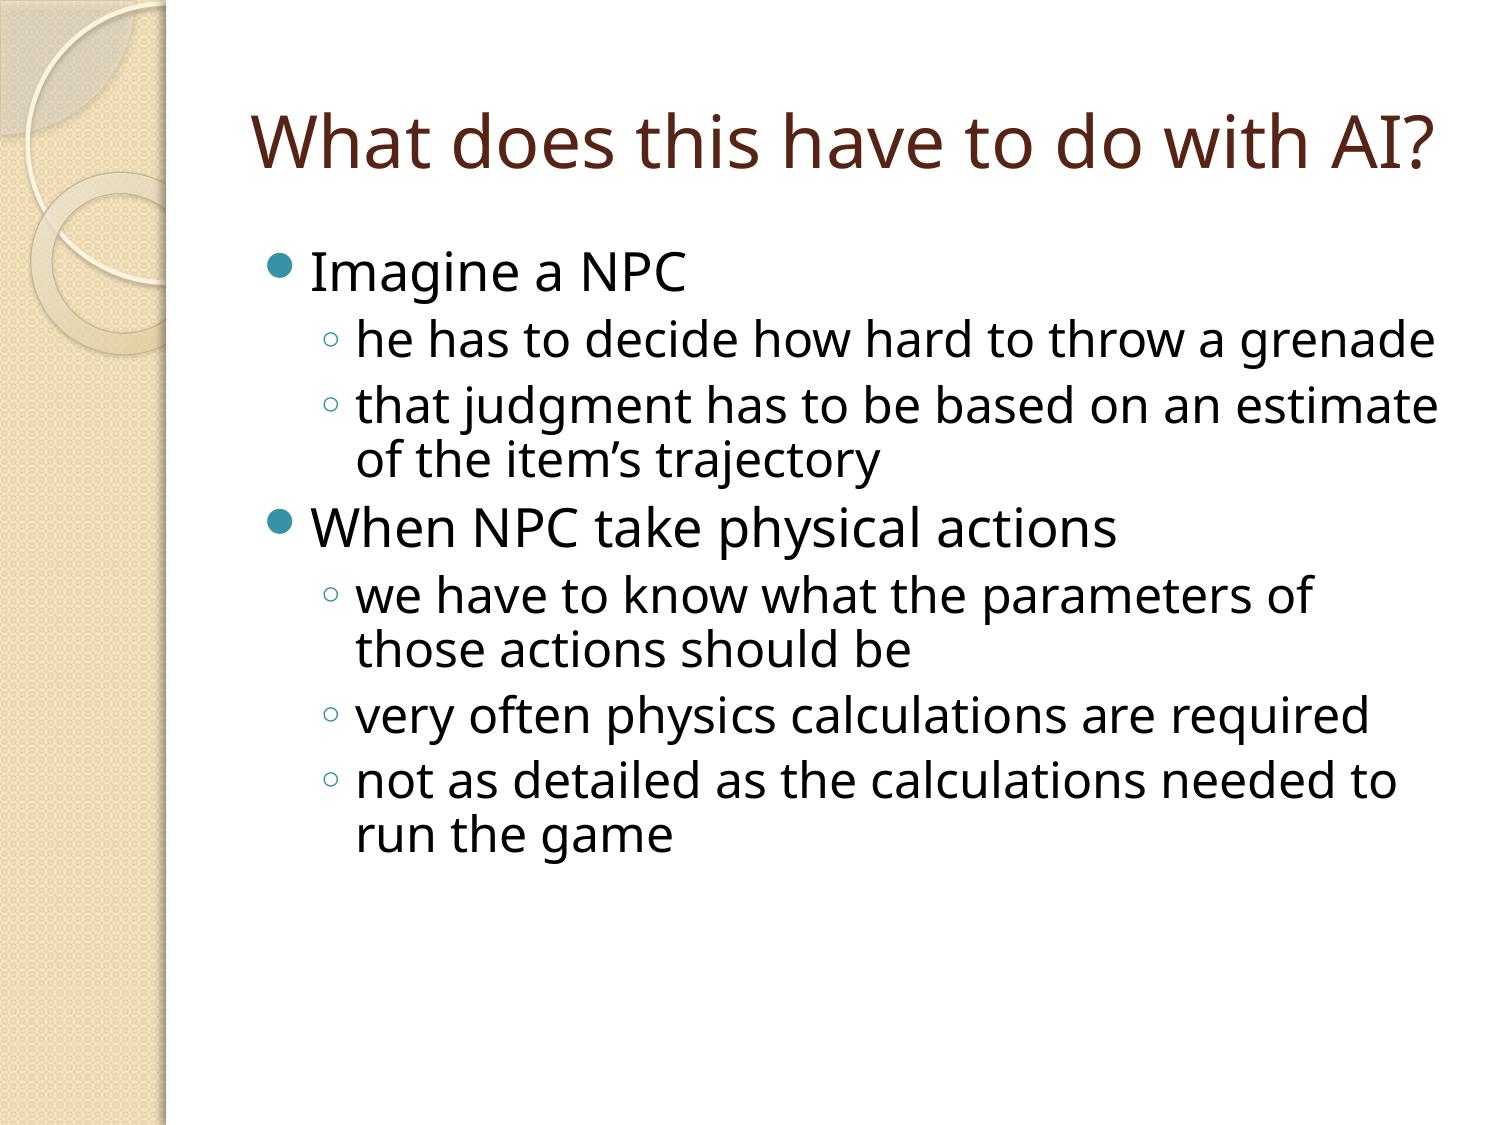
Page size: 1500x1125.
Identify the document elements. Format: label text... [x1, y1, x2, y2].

title What does this have to do with AI? [235, 45, 1466, 233]
list Imagine a NPC he has to decide how hard to throw a grenade that judgment has to be based on an estimate of the item’s trajectory When NPC take physical actions we have to know what the parameters of those actions should be very often physics calculations are required not as detailed as the calculations needed to run the game [235, 237, 1466, 1025]
